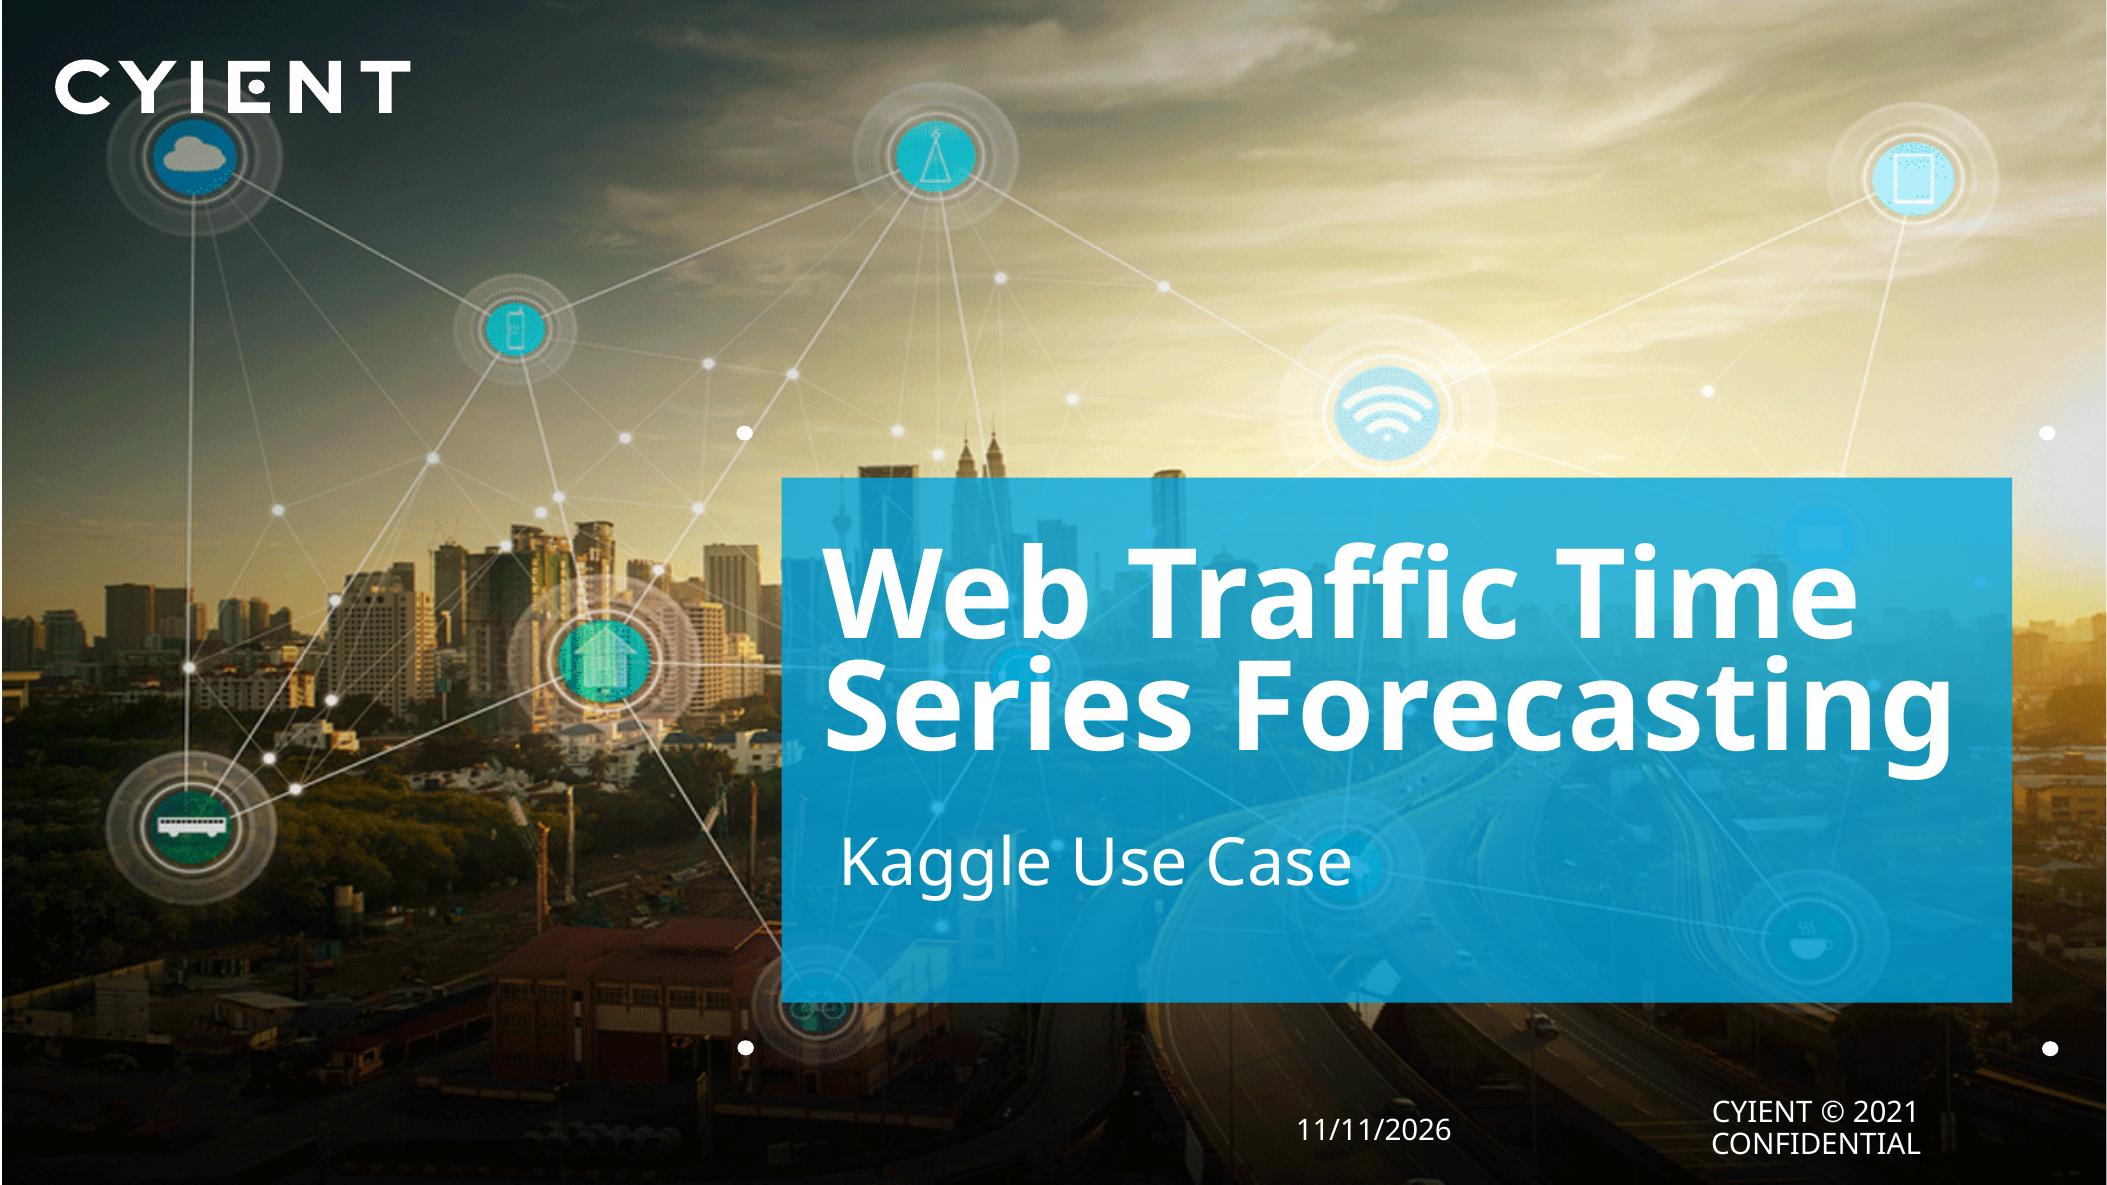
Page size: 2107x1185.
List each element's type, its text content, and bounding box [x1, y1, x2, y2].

subtitle Kaggle Use Case [838, 828, 1573, 960]
title Web Traffic Time Series Forecasting [822, 542, 1969, 829]
picture [2, 0, 2107, 1185]
